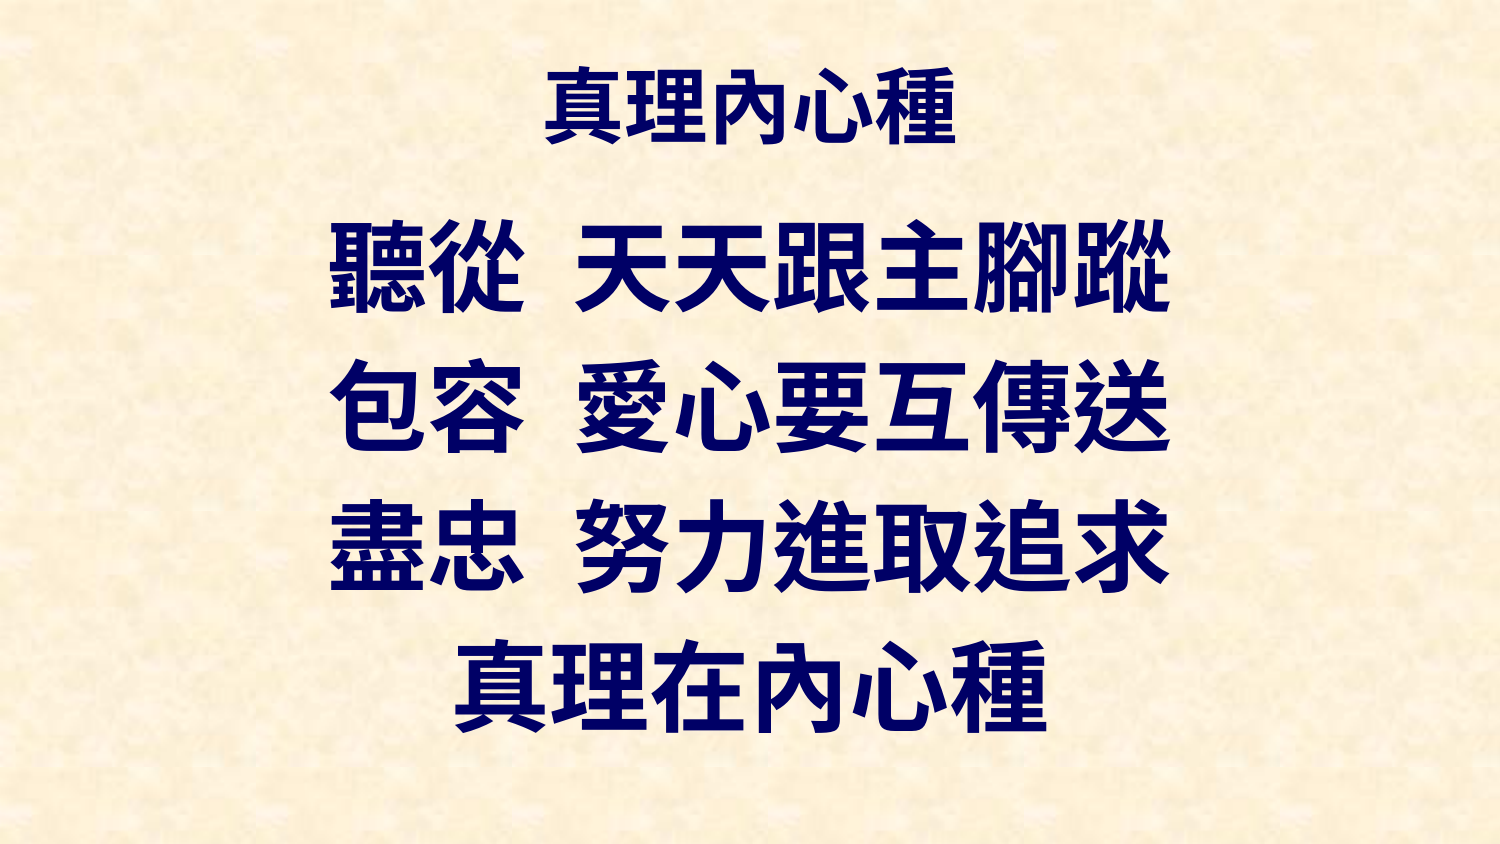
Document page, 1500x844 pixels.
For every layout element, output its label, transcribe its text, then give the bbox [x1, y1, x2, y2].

picture [0, 0, 1500, 844]
title 真理內心種 [75, 33, 1425, 175]
list 聽從 天天跟主腳蹤 包容 愛心要互傳送 盡忠 努力進取追求 真理在內心種 [75, 196, 1425, 754]
